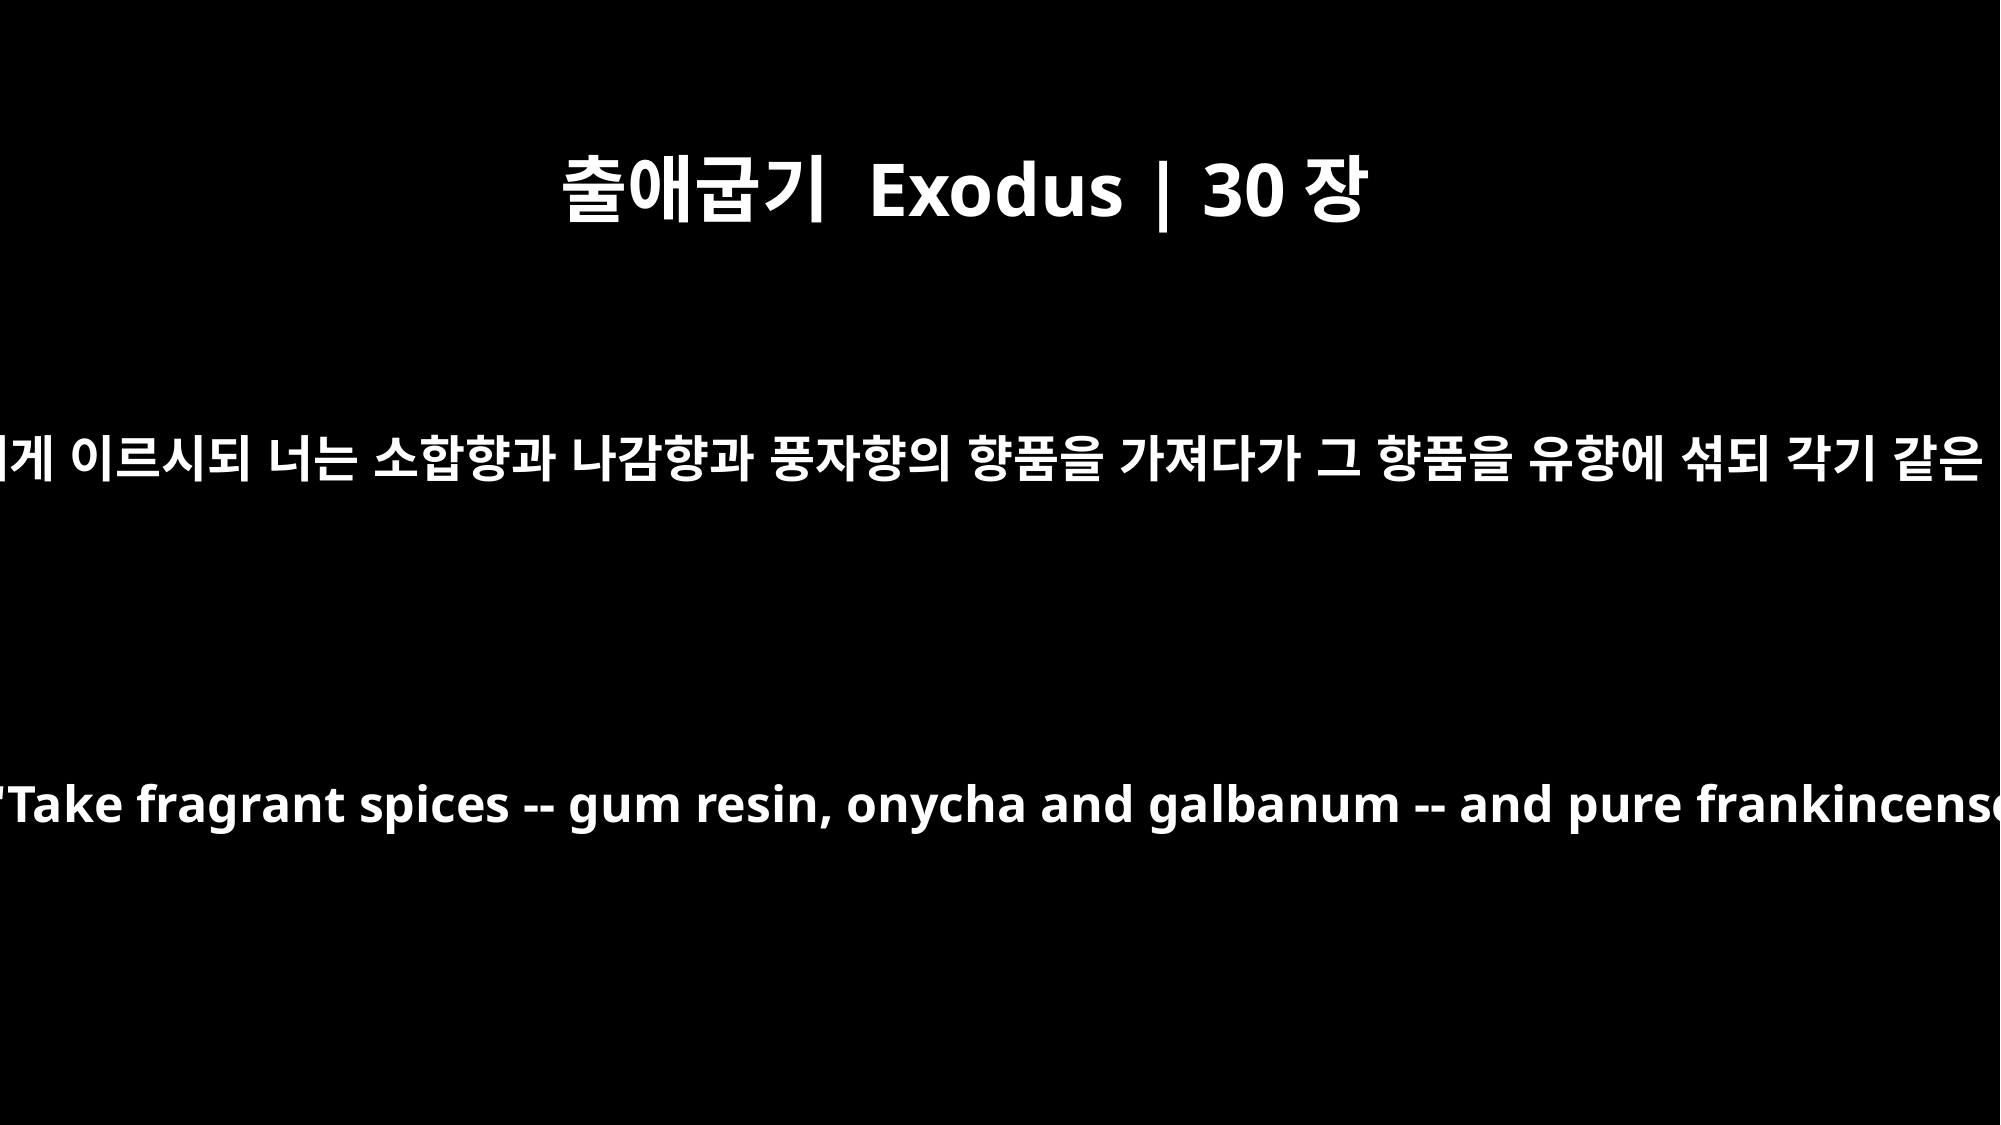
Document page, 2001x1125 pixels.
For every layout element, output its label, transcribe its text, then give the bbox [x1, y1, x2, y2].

text_box 34 여호와께서 모세에게 이르시되 너는 소합향과 나감향과 풍자향의 향품을 가져다가 그 향품을 유향에 섞되 각기 같은 분량으로 하고 [0, 359, 2000, 495]
text_box 출애굽기 Exodus | 30장 [545, 136, 1387, 239]
text_box Then the LORD said to Moses, "Take fragrant spices -- gum resin, onycha and galbanum -- and pure frankincense, all in equal amounts, [0, 764, 2000, 840]
